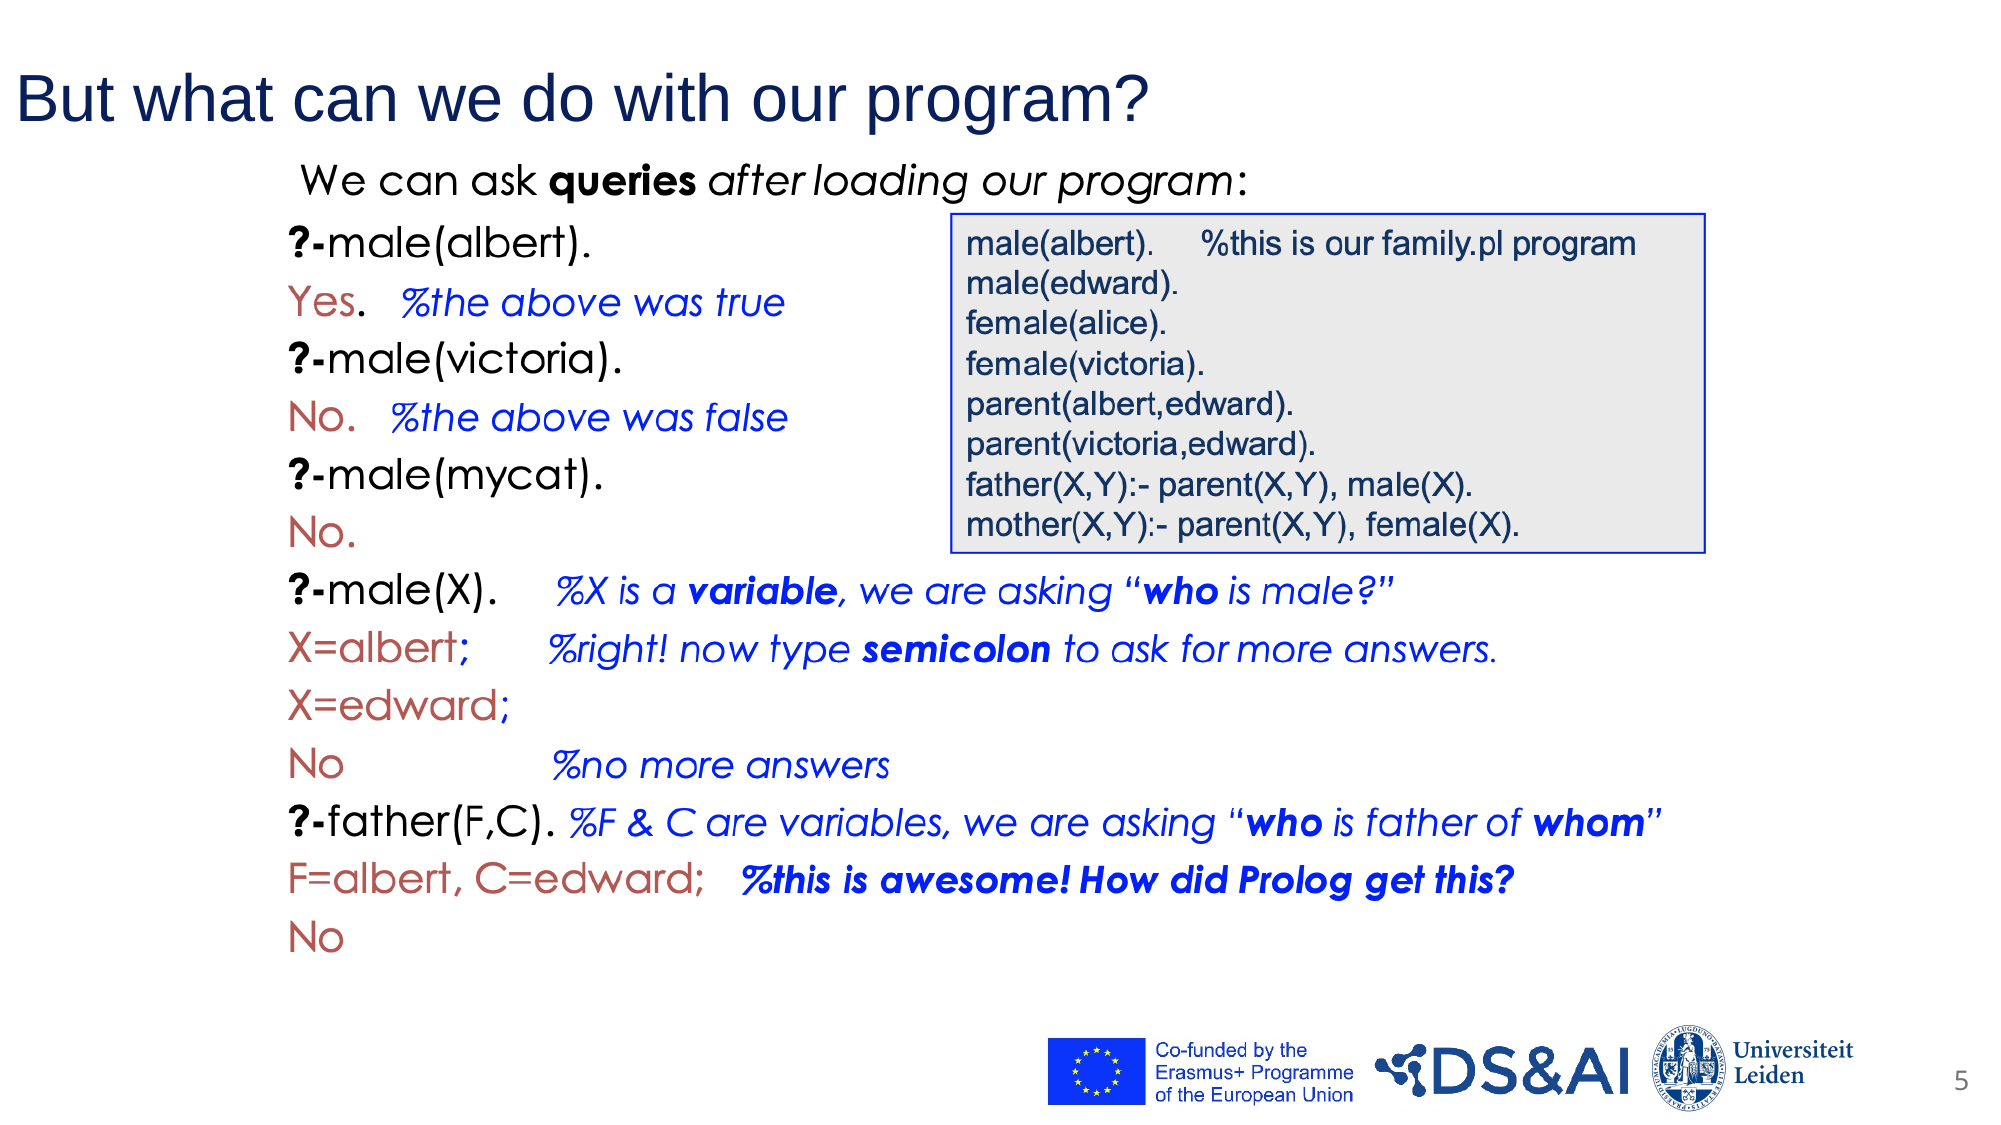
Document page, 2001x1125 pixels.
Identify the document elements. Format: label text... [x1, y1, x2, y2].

slide_number 5 [1936, 1049, 1985, 1115]
title But what can we do with our program? [0, 10, 2000, 180]
picture [279, 145, 1857, 1125]
